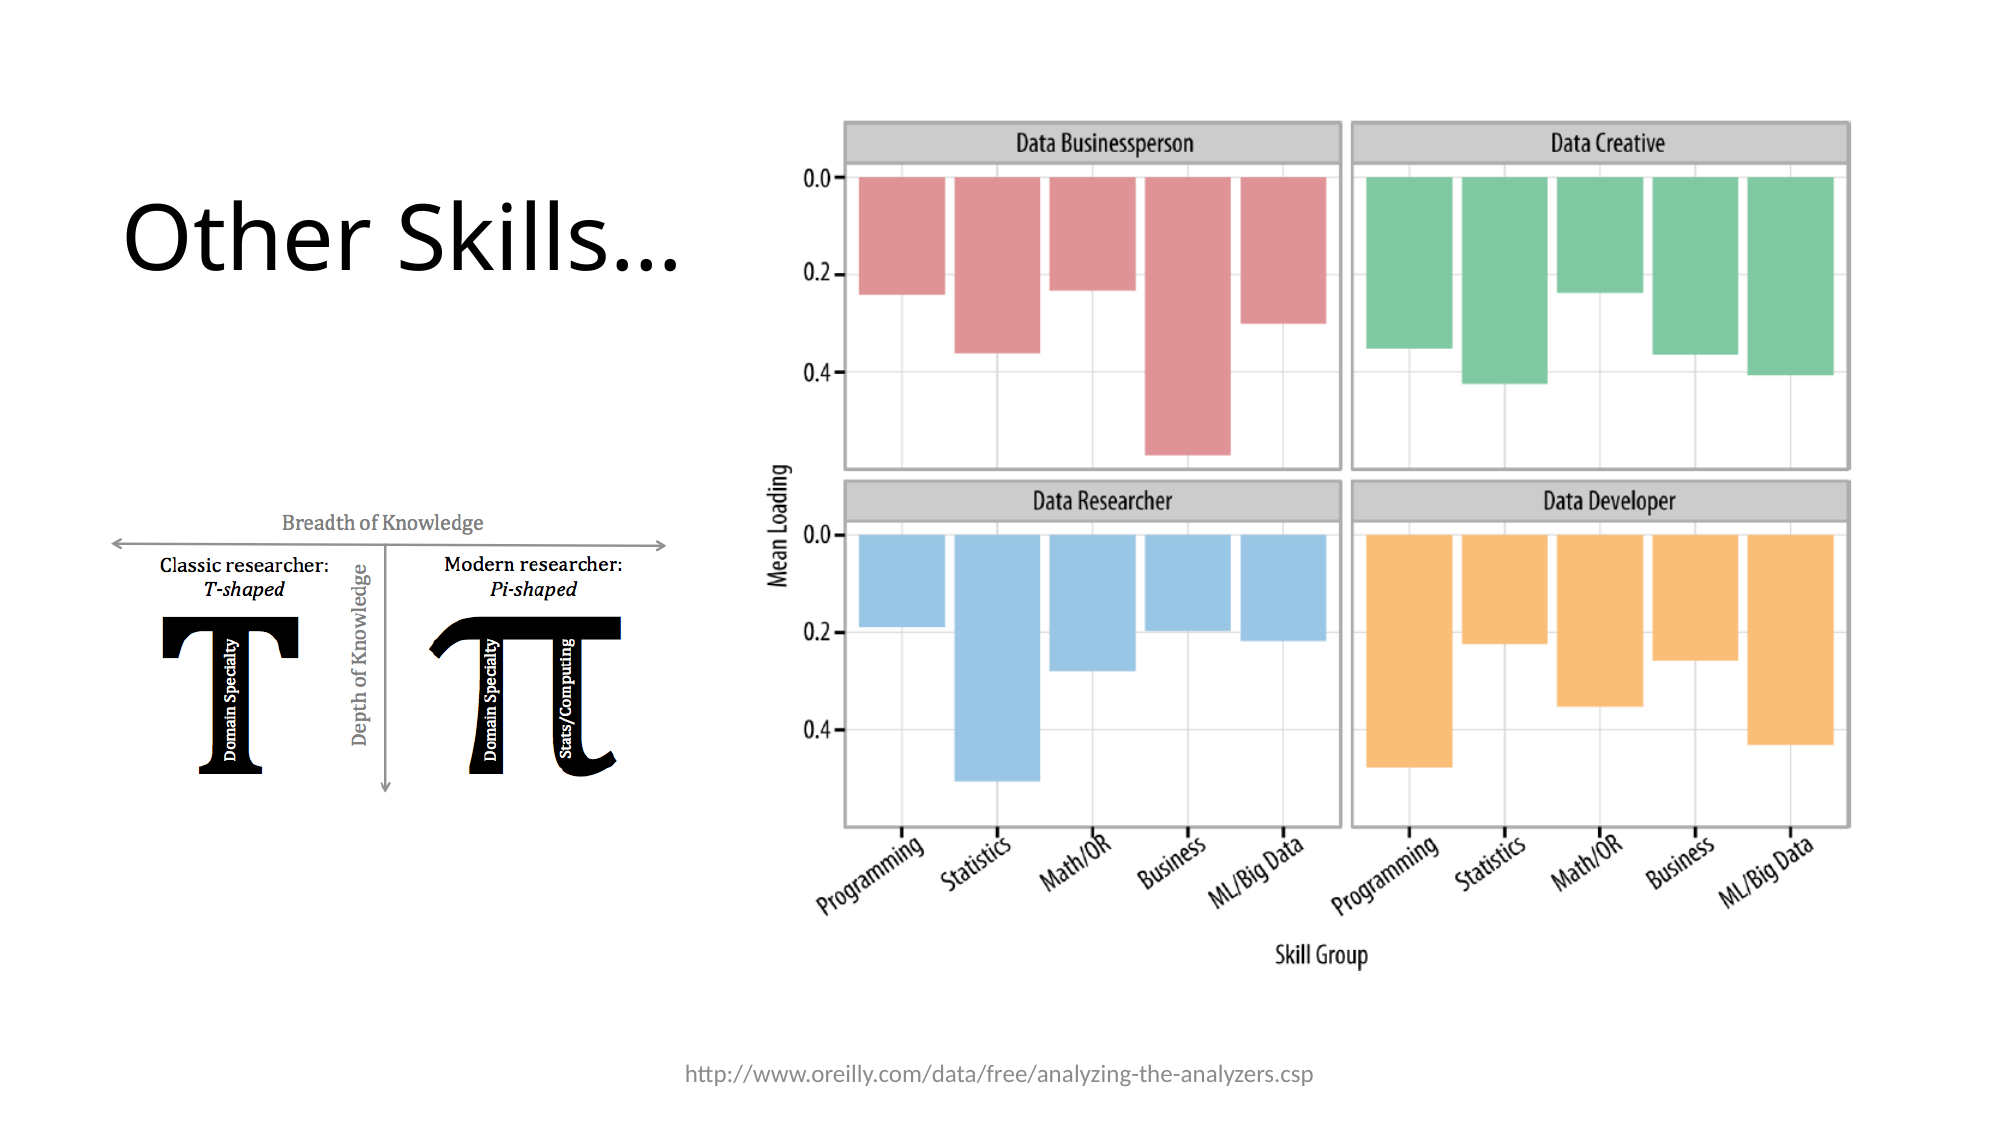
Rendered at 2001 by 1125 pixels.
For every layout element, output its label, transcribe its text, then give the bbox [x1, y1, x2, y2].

picture [98, 487, 691, 818]
title Other Skills… [106, 103, 708, 379]
footer http://www.oreilly.com/data/free/analyzing-the-analyzers.csp [662, 1042, 1338, 1103]
picture [760, 116, 1856, 971]
